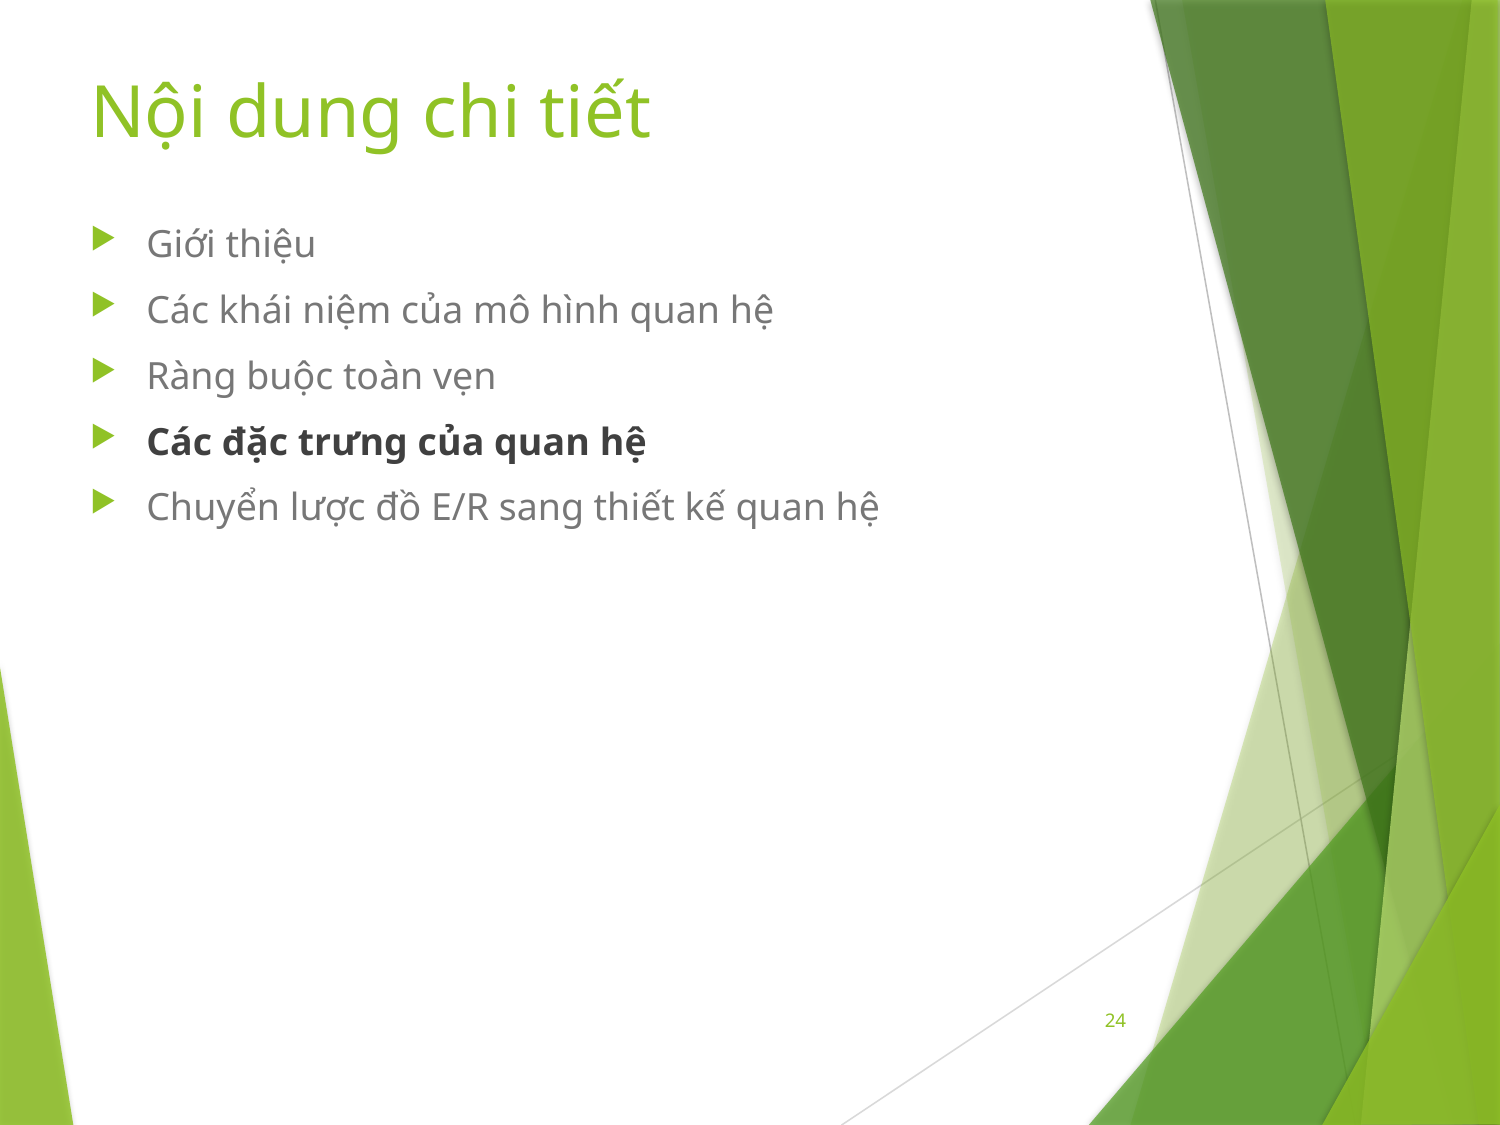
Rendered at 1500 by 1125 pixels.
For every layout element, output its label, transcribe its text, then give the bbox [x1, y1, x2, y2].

slide_number 24 [1057, 991, 1142, 1051]
list Giới thiệu Các khái niệm của mô hình quan hệ Ràng buộc toàn vẹn Các đặc trưng của quan hệ Chuyển lược đồ E/R sang thiết kế quan hệ [75, 212, 1425, 1006]
title Nội dung chi tiết [75, 58, 1425, 160]
